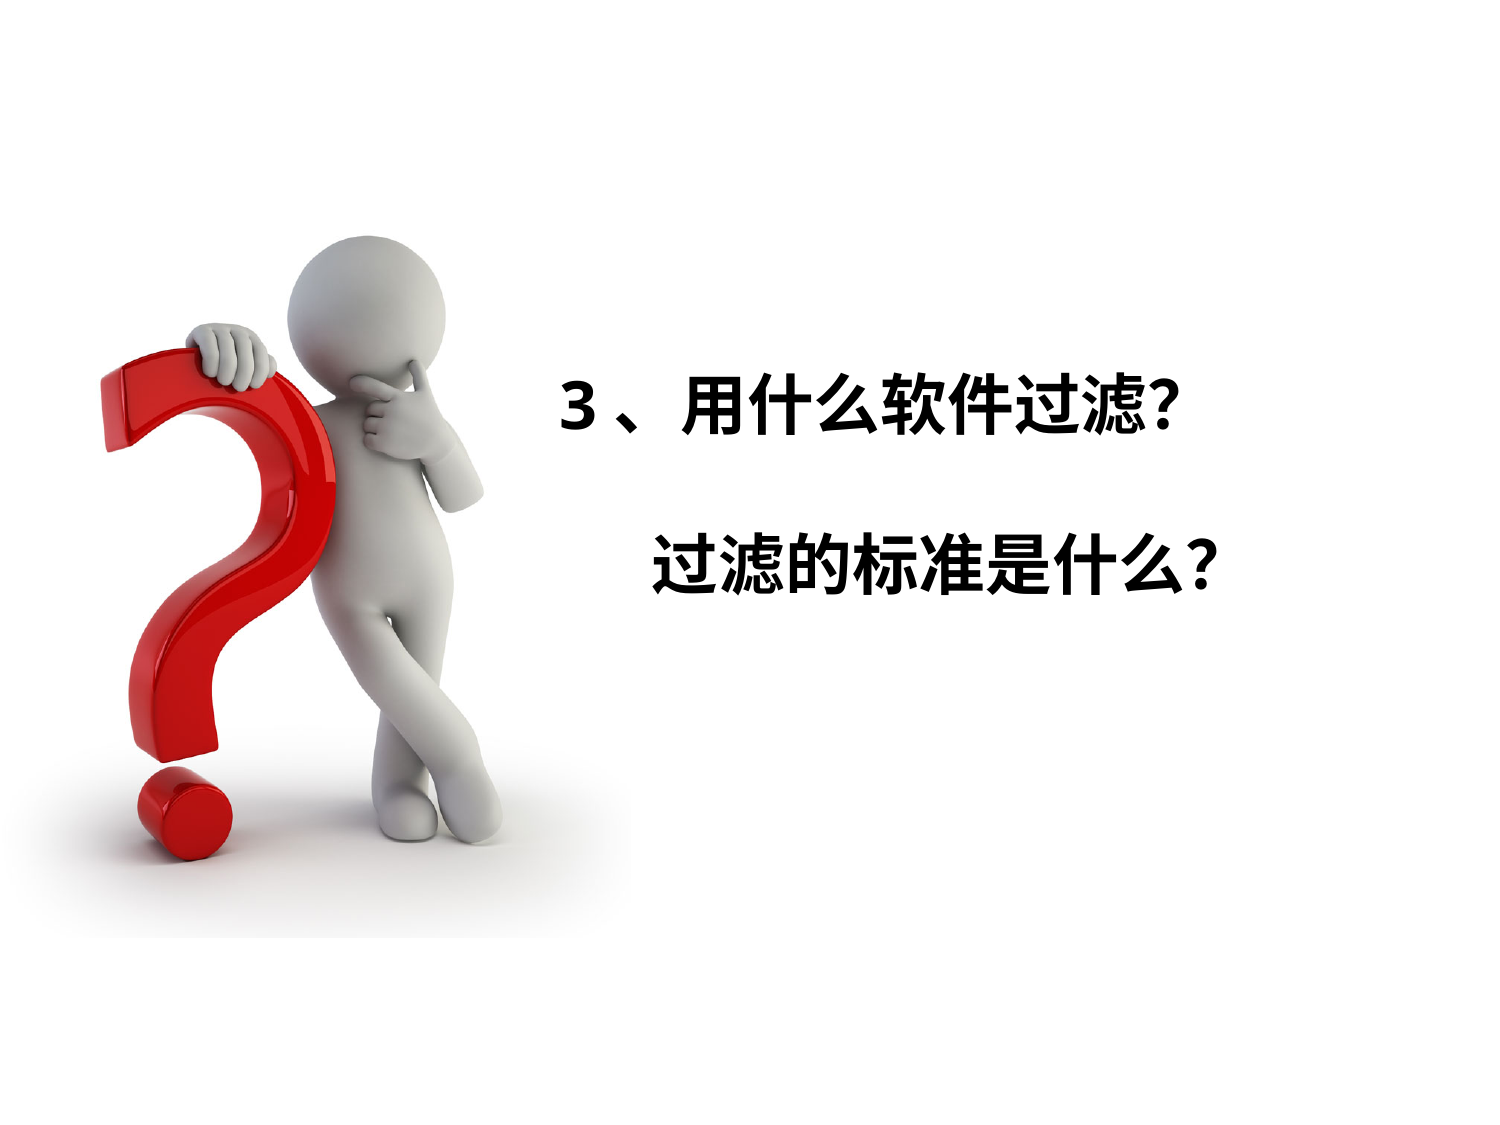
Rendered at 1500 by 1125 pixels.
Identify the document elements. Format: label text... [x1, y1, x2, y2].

picture [0, 194, 631, 938]
text_box 3、用什么软件过滤？ 过滤的标准是什么？ [635, 355, 1424, 611]
